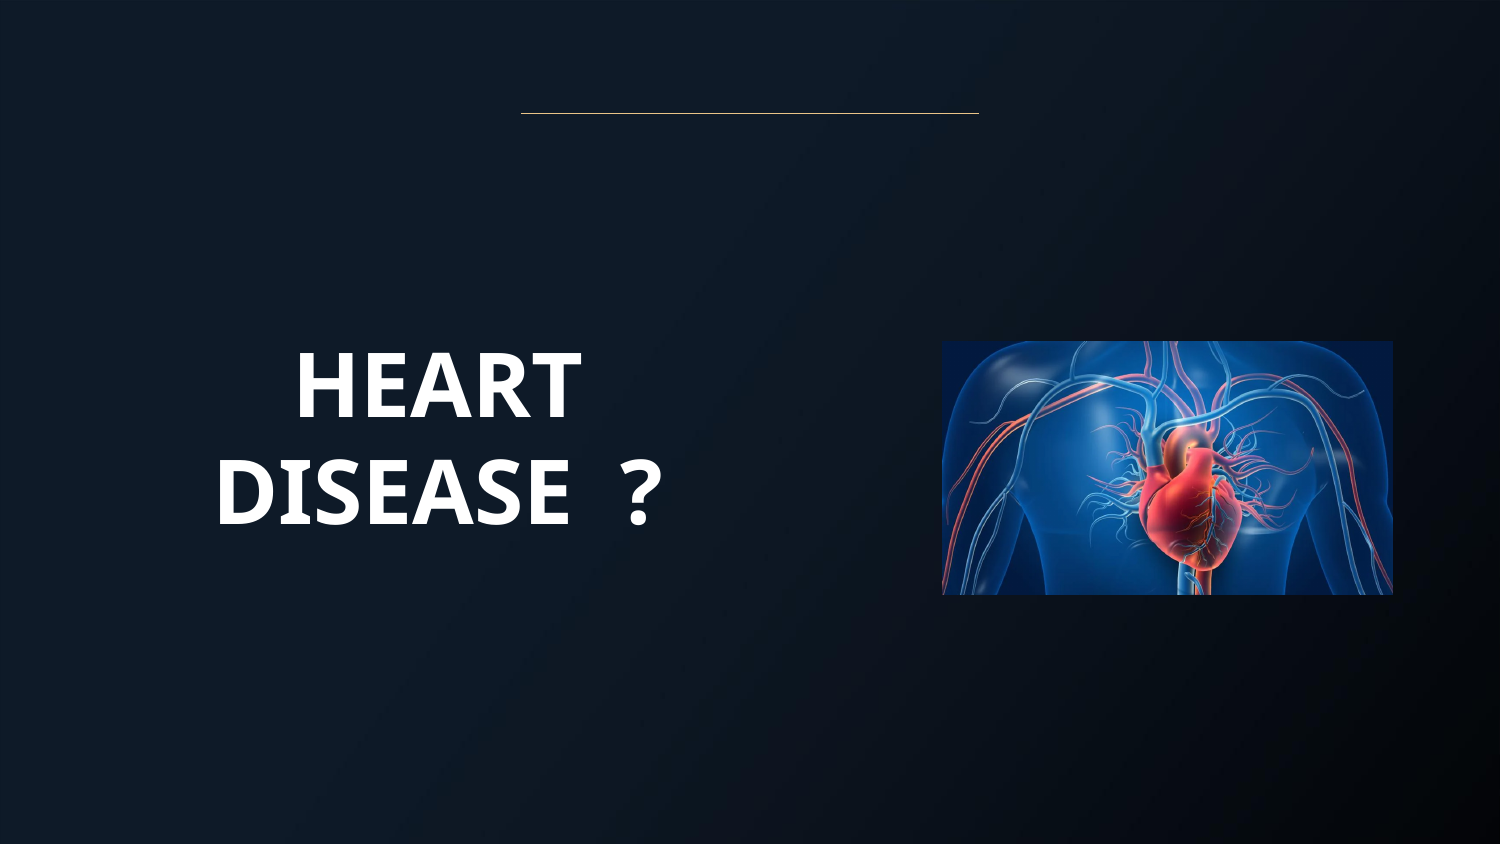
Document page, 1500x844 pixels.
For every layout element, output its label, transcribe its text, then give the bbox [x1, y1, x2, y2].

title HEART DISEASE ? [89, 312, 787, 391]
picture [0, 0, 1500, 844]
